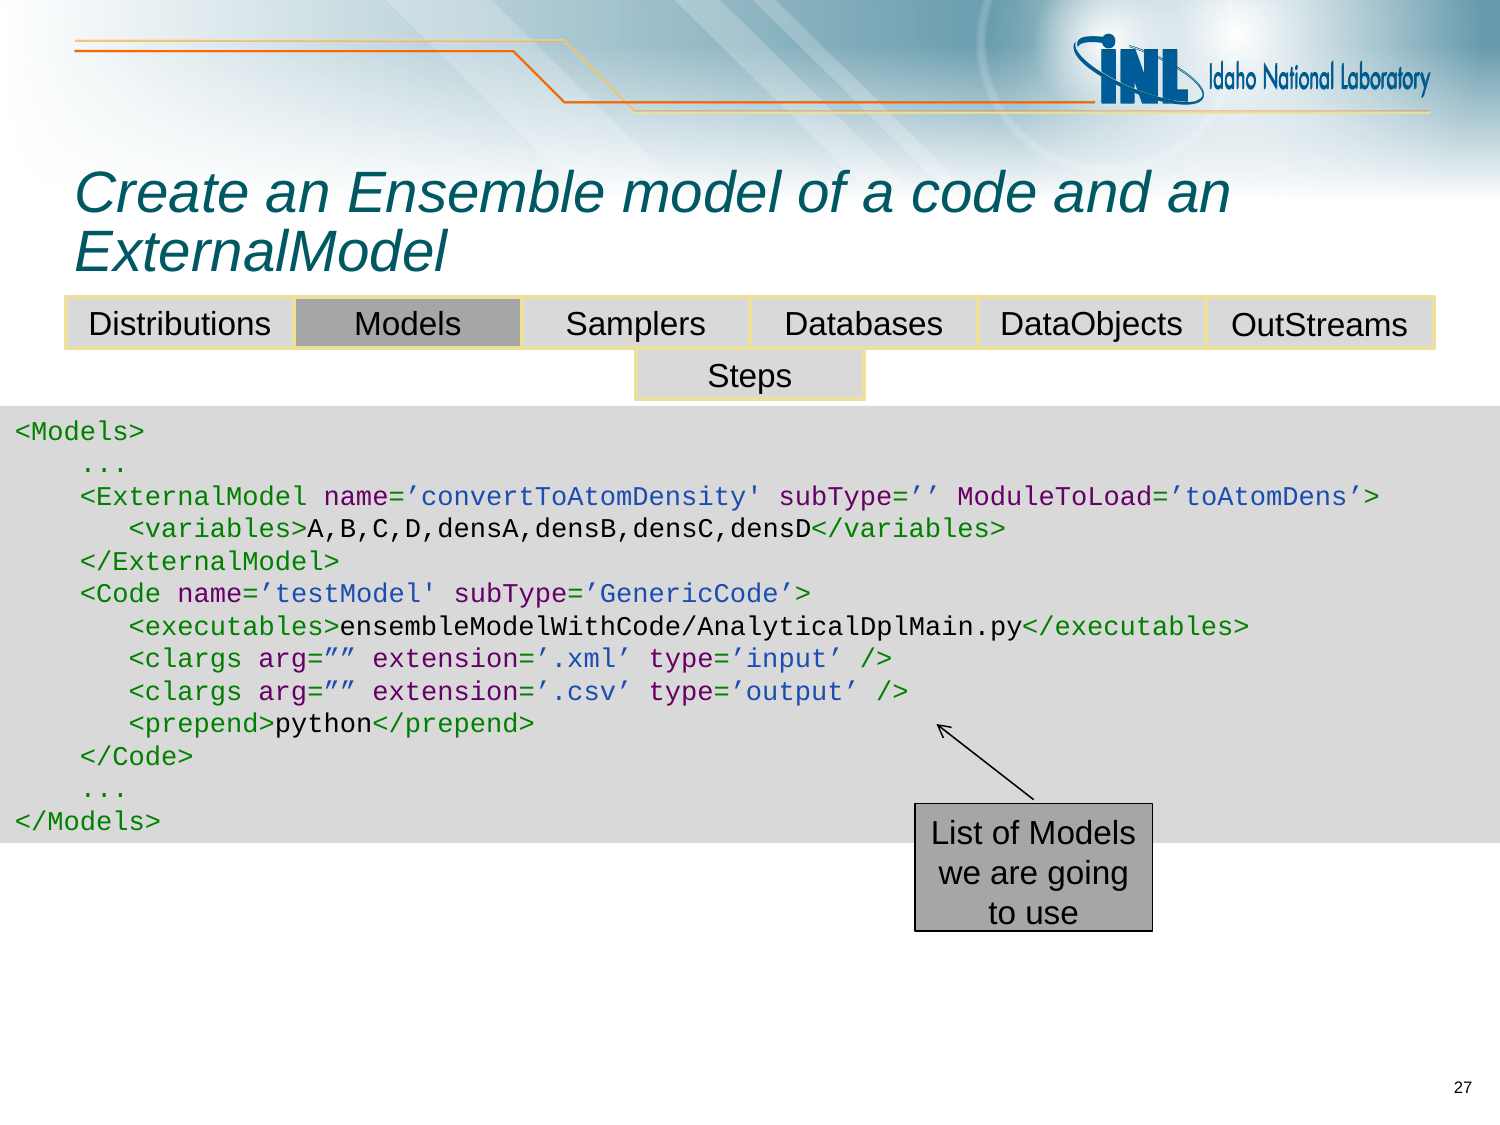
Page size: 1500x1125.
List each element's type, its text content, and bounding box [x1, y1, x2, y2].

text_box OutStreams [1204, 295, 1436, 350]
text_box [936, 723, 1034, 800]
text_box Models [296, 295, 520, 350]
text_box Distributions [64, 295, 296, 350]
text_box DataObjects [976, 295, 1204, 350]
text_box Samplers [520, 295, 748, 350]
text_box List of Models we are going to use [915, 803, 1153, 932]
text_box Steps [634, 346, 866, 401]
title Create an Ensemble model of a code and an ExternalModel [74, 164, 1425, 287]
text_box Databases [748, 295, 976, 350]
picture [0, 0, 1500, 202]
text_box <Models> ... <ExternalModel name=’convertToAtomDensity' subType=’’ ModuleToLoad=’toAtomDens’> <variables>A,B,C,D,densA,densB,densC,densD</variables> </ExternalModel> <Code name=’testModel' subType=’GenericCode’> <executables>ensembleModelWithCode/AnalyticalDplMain.py</executables> <clargs arg=”” extension=’.xml’ type=’input’ /> <clargs arg=”” extension=’.csv’ type=’output’ /> <prepend>python</prepend> </Code> ... </Models> [0, 405, 1500, 843]
slide_number 27 [1429, 1076, 1473, 1098]
